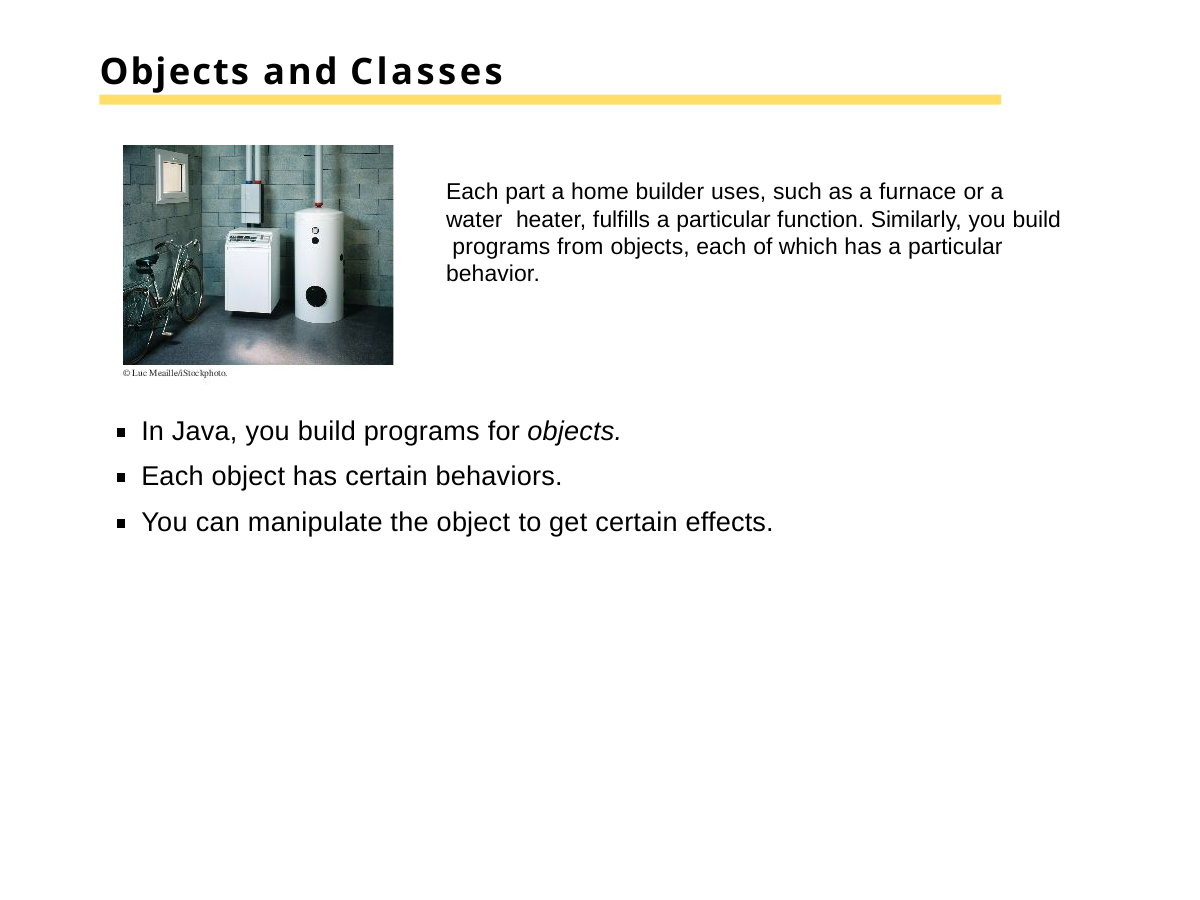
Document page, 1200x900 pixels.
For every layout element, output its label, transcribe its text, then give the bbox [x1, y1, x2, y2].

text_box [123, 199, 394, 389]
text_box In Java, you build programs for objects. Each object has certain behaviors. You can manipulate the object to get certain effects. [139, 413, 783, 537]
text_box Each part a home builder uses, such as a furnace or a water heater, fulfills a particular function. Similarly, you build programs from objects, each of which has a particular behavior. [443, 177, 1067, 287]
title Objects and Classes [97, 47, 1103, 199]
